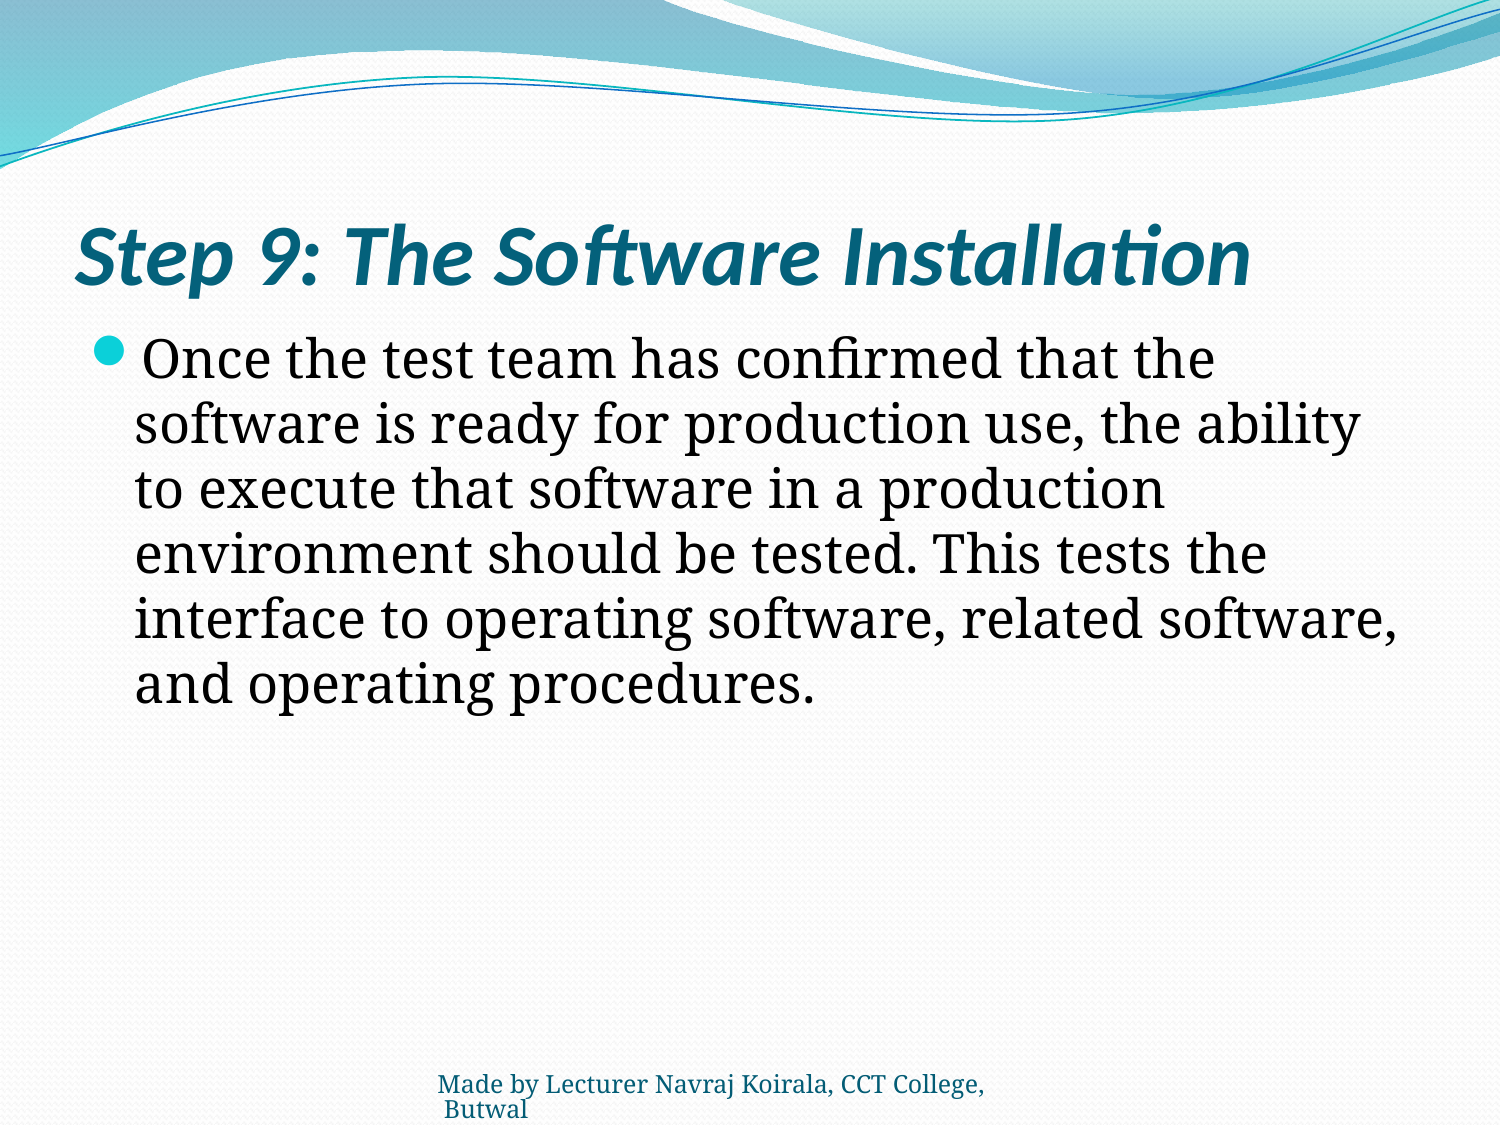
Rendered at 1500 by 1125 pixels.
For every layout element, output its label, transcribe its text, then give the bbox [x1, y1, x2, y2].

footer Made by Lecturer Navraj Koirala, CCT College, Butwal [437, 1042, 988, 1103]
title Step 9: The Software Installation [75, 115, 1425, 303]
list Once the test team has confirmed that the software is ready for production use, the ability to execute that software in a production environment should be tested. This tests the interface to operating software, related software, and operating procedures. [75, 317, 1425, 1038]
